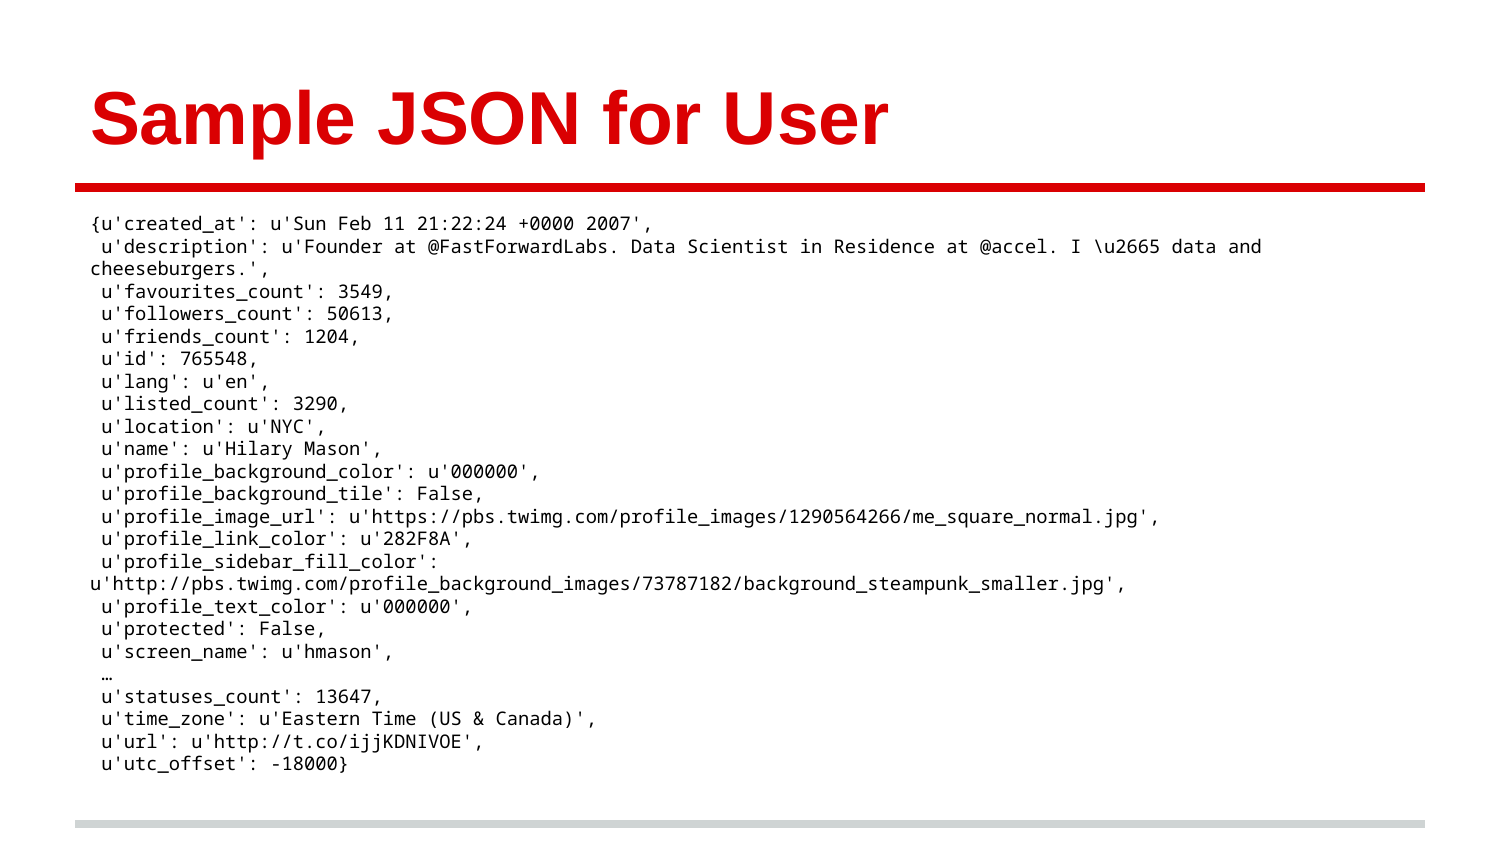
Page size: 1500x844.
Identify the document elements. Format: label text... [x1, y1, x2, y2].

title Sample JSON for User [75, 33, 1425, 175]
list {u'created_at': u'Sun Feb 11 21:22:24 +0000 2007', u'description': u'Founder at @FastForwardLabs. Data Scientist in Residence at @accel. I \u2665 data and cheeseburgers.', u'favourites_count': 3549, u'followers_count': 50613, u'friends_count': 1204, u'id': 765548, u'lang': u'en', u'listed_count': 3290, u'location': u'NYC', u'name': u'Hilary Mason', u'profile_background_color': u'000000', u'profile_background_tile': False, u'profile_image_url': u'https://pbs.twimg.com/profile_images/1290564266/me_square_normal.jpg', u'profile_link_color': u'282F8A', u'profile_sidebar_fill_color': u'http://pbs.twimg.com/profile_background_images/73787182/background_steampunk_smaller.jpg', u'profile_text_color': u'000000', u'protected': False, u'screen_name': u'hmason', … u'statuses_count': 13647, u'time_zone': u'Eastern Time (US & Canada)', u'url': u'http://t.co/ijjKDNIVOE', u'utc_offset': -18000} [75, 196, 1425, 808]
